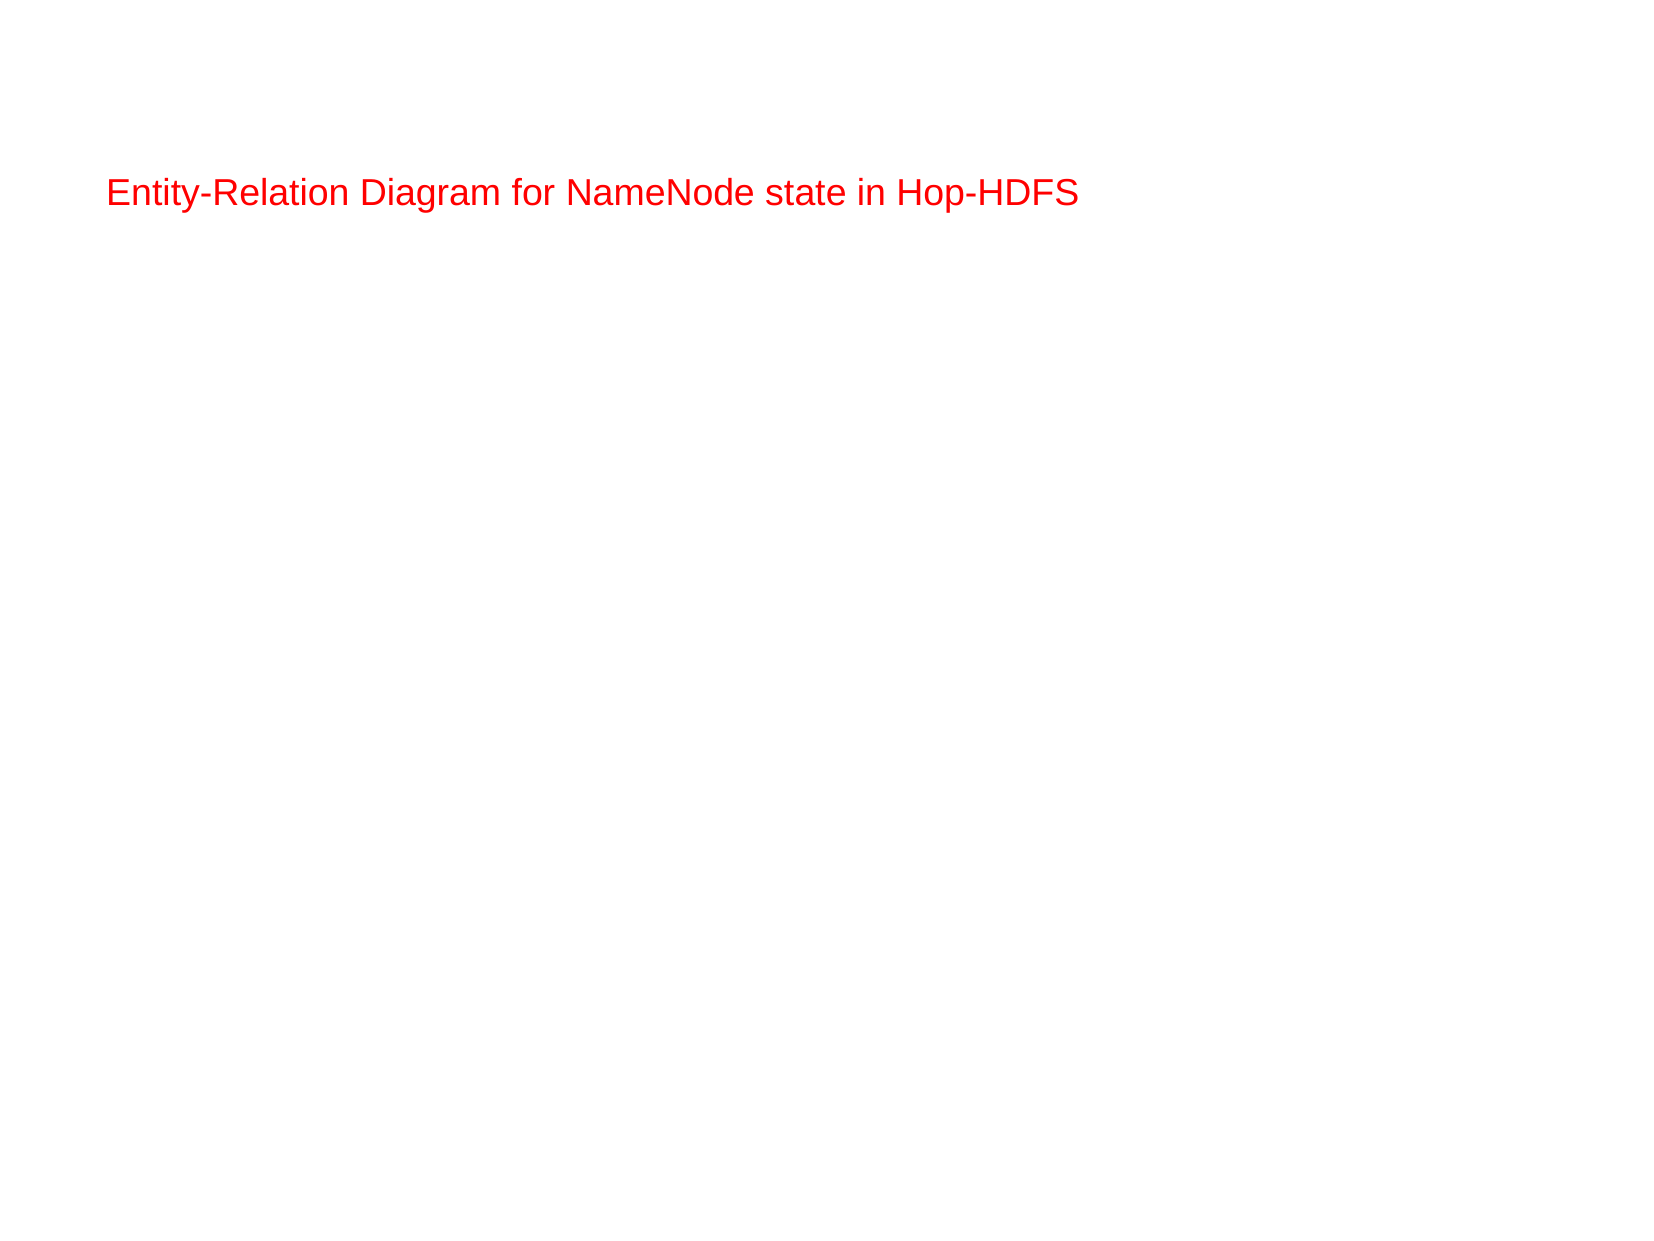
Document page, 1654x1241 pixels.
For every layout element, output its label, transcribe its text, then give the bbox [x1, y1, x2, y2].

text_box Entity-Relation Diagram for NameNode state in Hop-HDFS [106, 59, 1595, 367]
